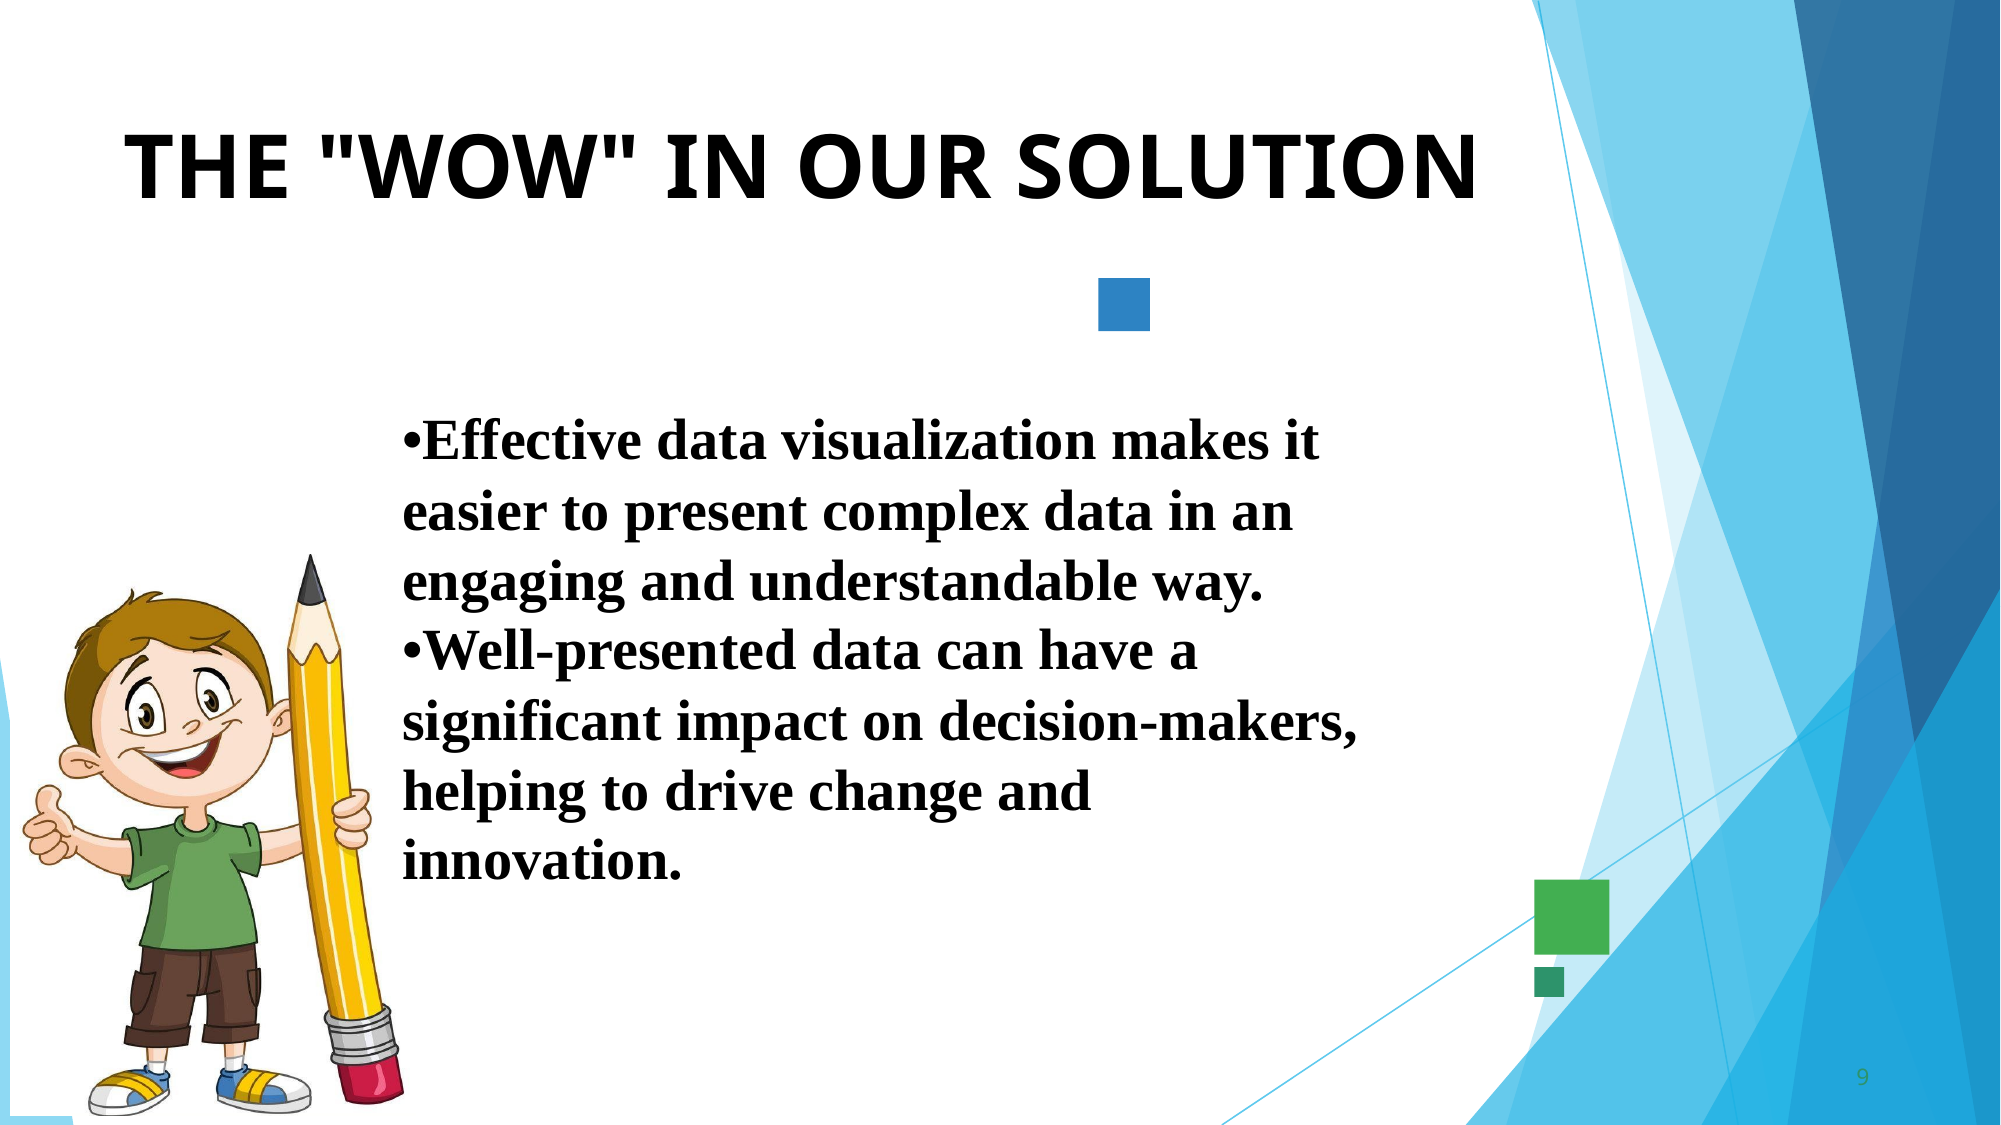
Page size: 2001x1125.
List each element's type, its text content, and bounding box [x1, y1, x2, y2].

picture [10, 554, 416, 1116]
text_box [1534, 879, 1610, 955]
text_box [1534, 967, 1565, 997]
text_box [1098, 298, 1150, 332]
text_box 9 [1849, 1061, 1888, 1095]
text_box [450, 391, 1850, 549]
text_box •Effective data visualization makes it easier to present complex data in an engaging and understandable way. •Well-presented data can have a significant impact on decision-makers, helping to drive change and innovation. [387, 394, 1389, 899]
title THE "WOW" IN OUR SOLUTION [121, 107, 1513, 298]
